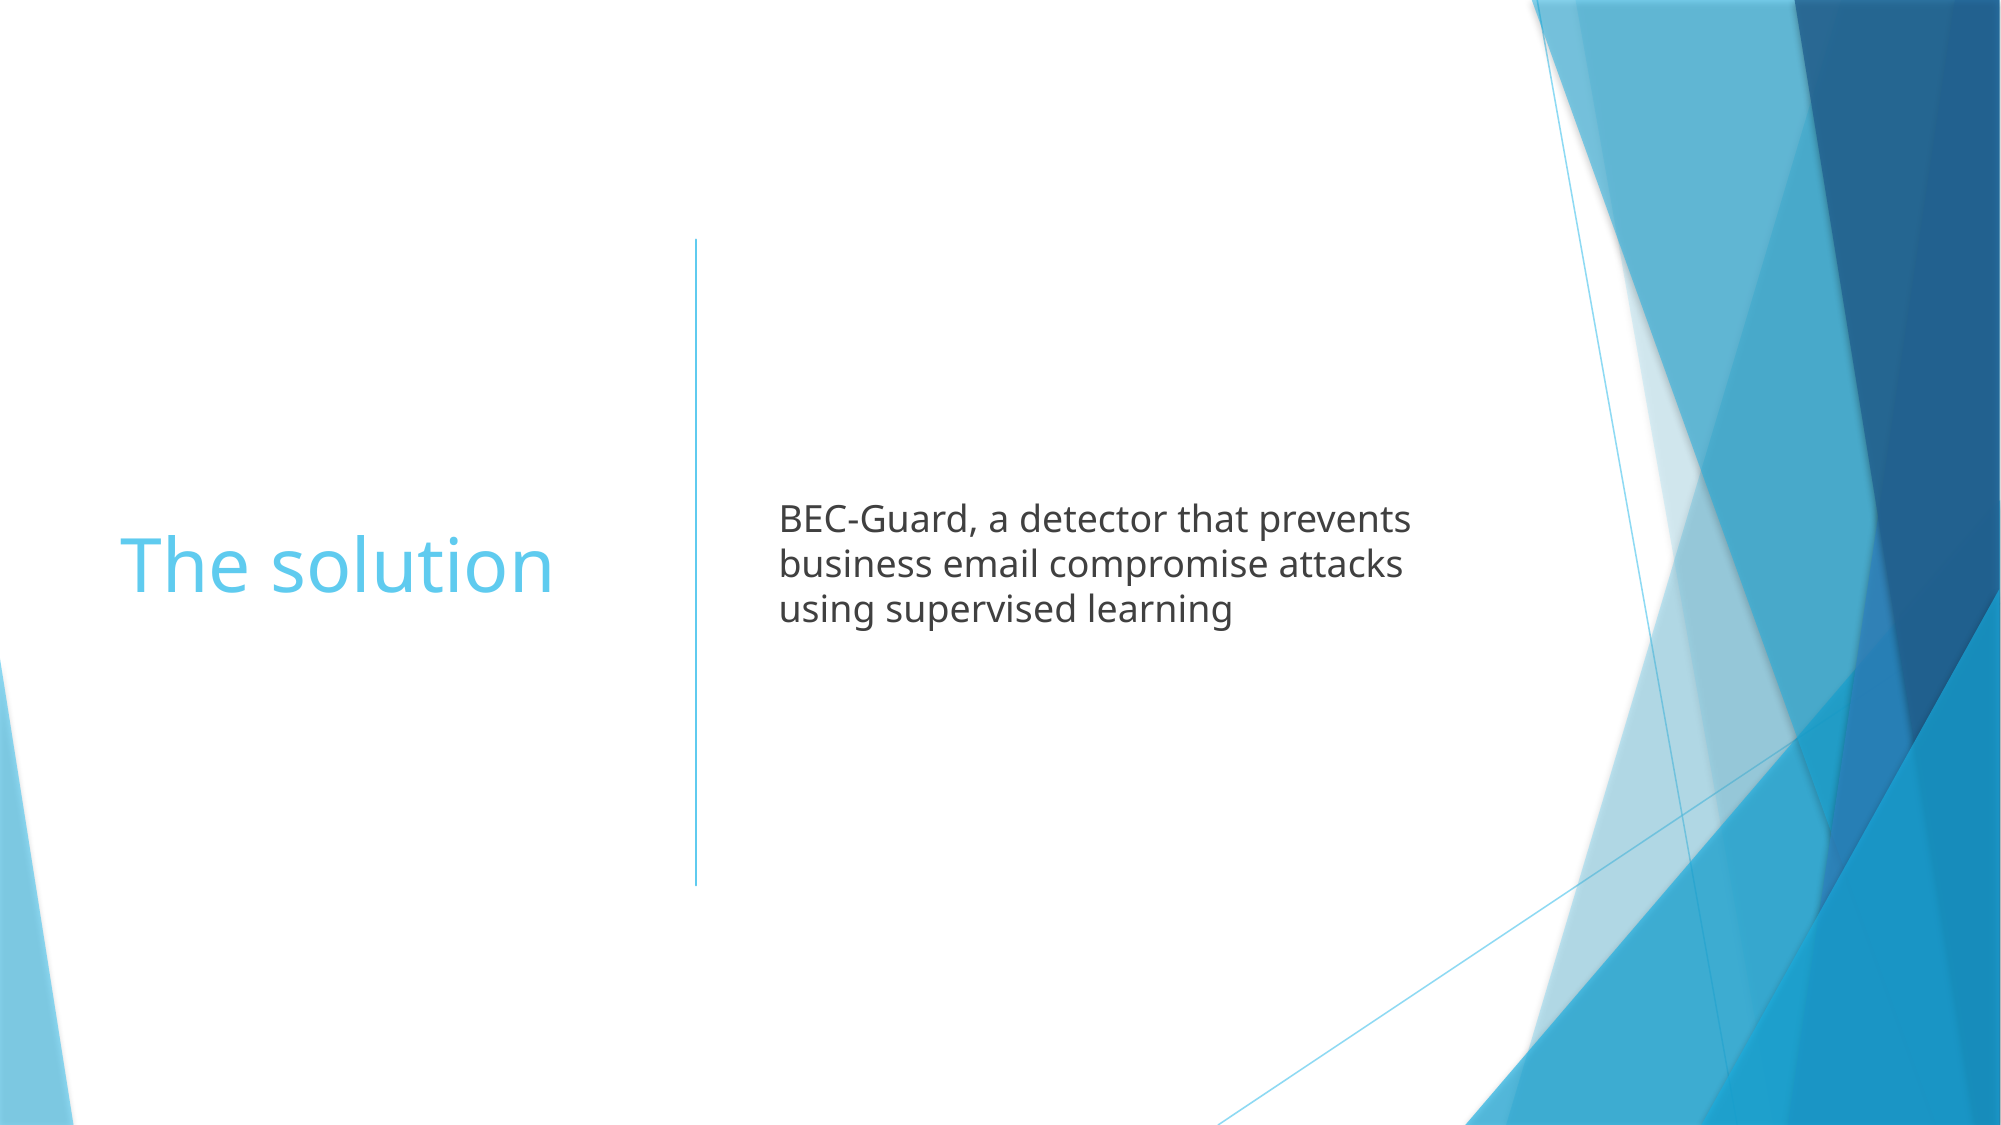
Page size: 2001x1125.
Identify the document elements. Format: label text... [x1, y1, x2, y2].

list BEC-Guard, a detector that prevents business email compromise attacks using supervised learning [763, 133, 1522, 991]
title The solution [105, 133, 658, 991]
